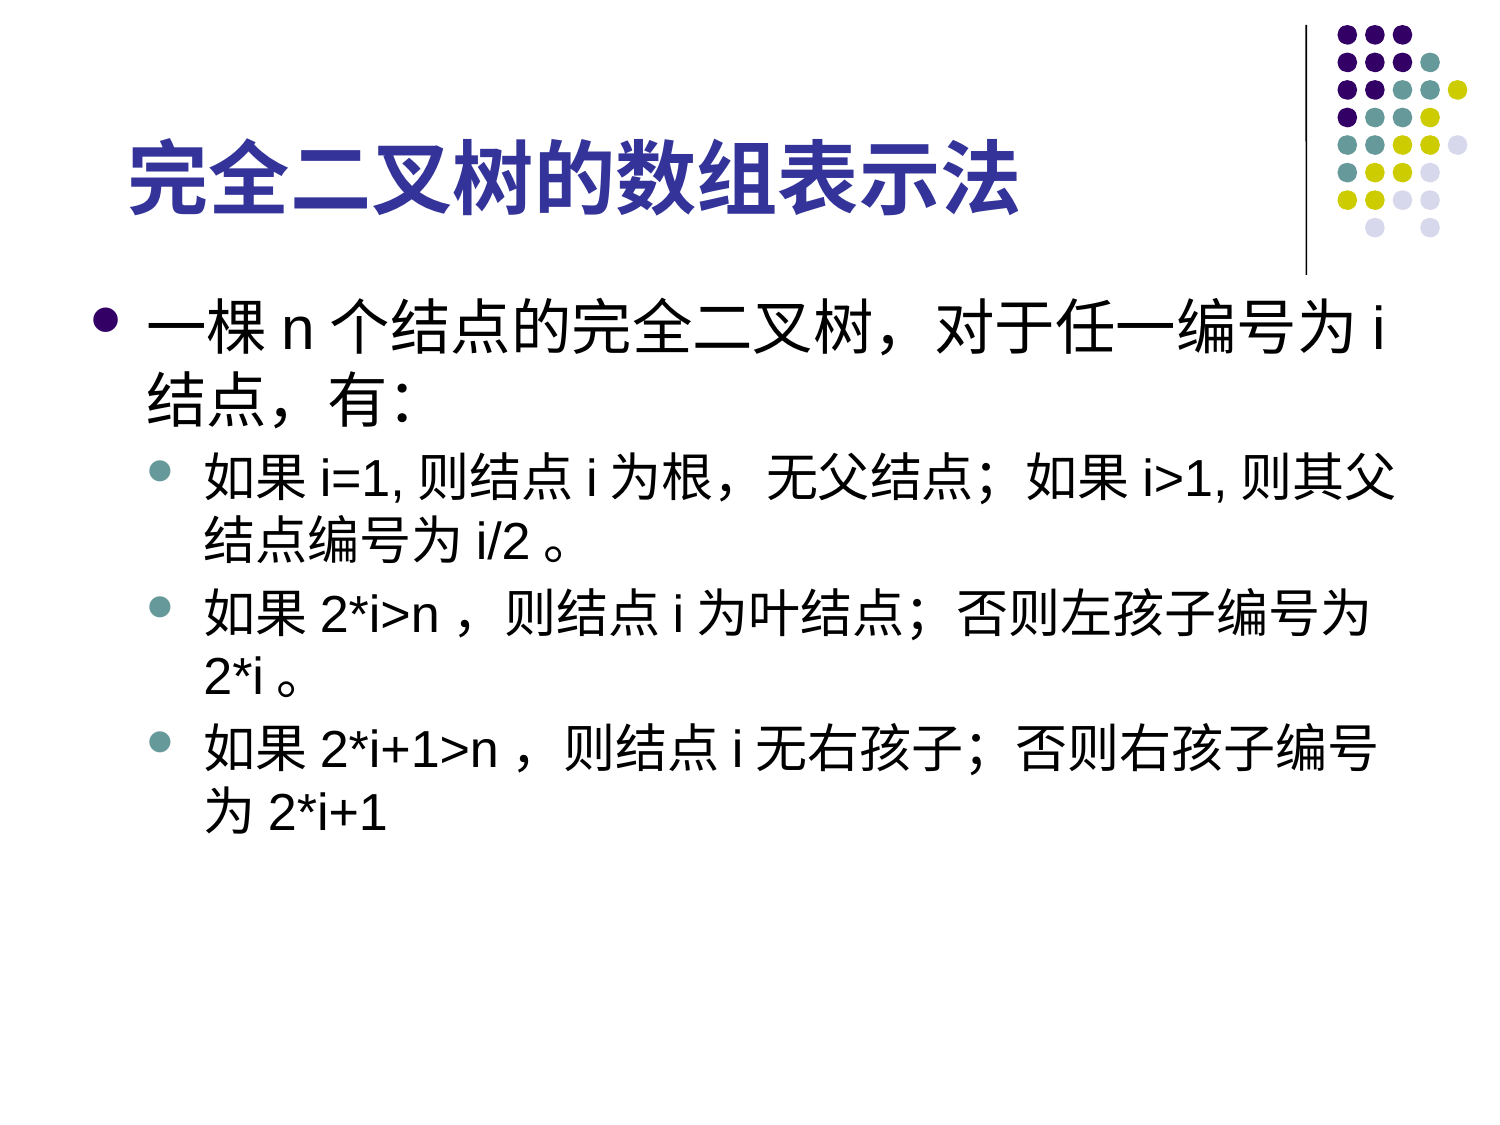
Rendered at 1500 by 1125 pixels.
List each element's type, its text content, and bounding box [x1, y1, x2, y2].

title 完全二叉树的数组表示法 [74, 19, 1313, 233]
list 一棵n个结点的完全二叉树，对于任一编号为i结点，有： 如果i=1,则结点i为根，无父结点；如果i>1,则其父结点编号为i/2。 如果2*i>n，则结点i为叶结点；否则左孩子编号为2*i。 如果2*i+1>n，则结点i无右孩子；否则右孩子编号为2*i+1 [74, 281, 1426, 1006]
